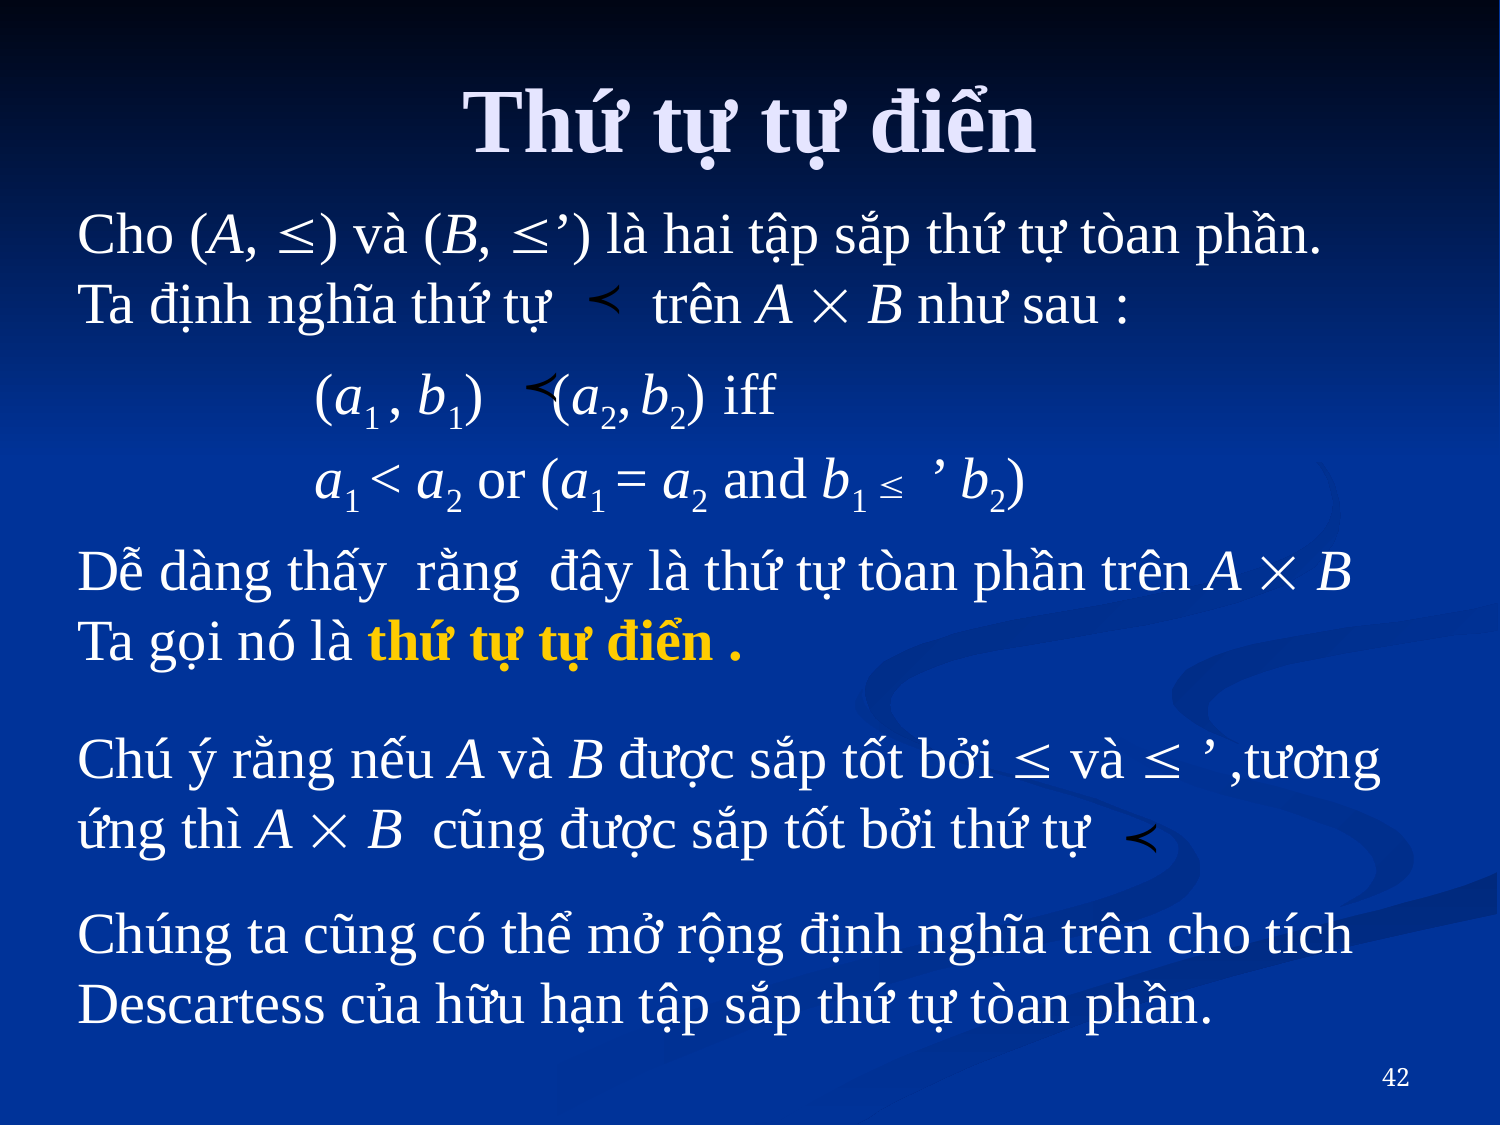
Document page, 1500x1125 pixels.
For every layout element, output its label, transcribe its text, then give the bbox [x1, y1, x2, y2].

text_box Chú ý rằng nếu A và B được sắp tốt bởi  và  ’ ,tương ứng thì A  B cũng được sắp tốt bởi thứ tự [62, 712, 1425, 887]
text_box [1112, 813, 1162, 863]
title Thứ tự tự điển [74, 44, 1426, 188]
list Cho (A, ) và (B, ’) là hai tập sắp thứ tự tòan phần. Ta định nghĩa thứ tự trên A  B như sau : [62, 187, 1351, 351]
text_box Dễ dàng thấy rằng đây là thứ tự tòan phần trên A  B Ta gọi nó là thứ tự tự điển . [62, 524, 1400, 688]
slide_number 42 [1074, 1024, 1426, 1104]
text_box (a1 , b1) (a2, b2) iff a1 < a2 or (a1 = a2 and b1  ’ b2) [300, 351, 1313, 520]
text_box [574, 274, 625, 325]
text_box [512, 362, 562, 412]
text_box Chúng ta cũng có thể mở rộng định nghĩa trên cho tích Descartess của hữu hạn tập sắp thứ tự tòan phần. [62, 887, 1450, 1063]
